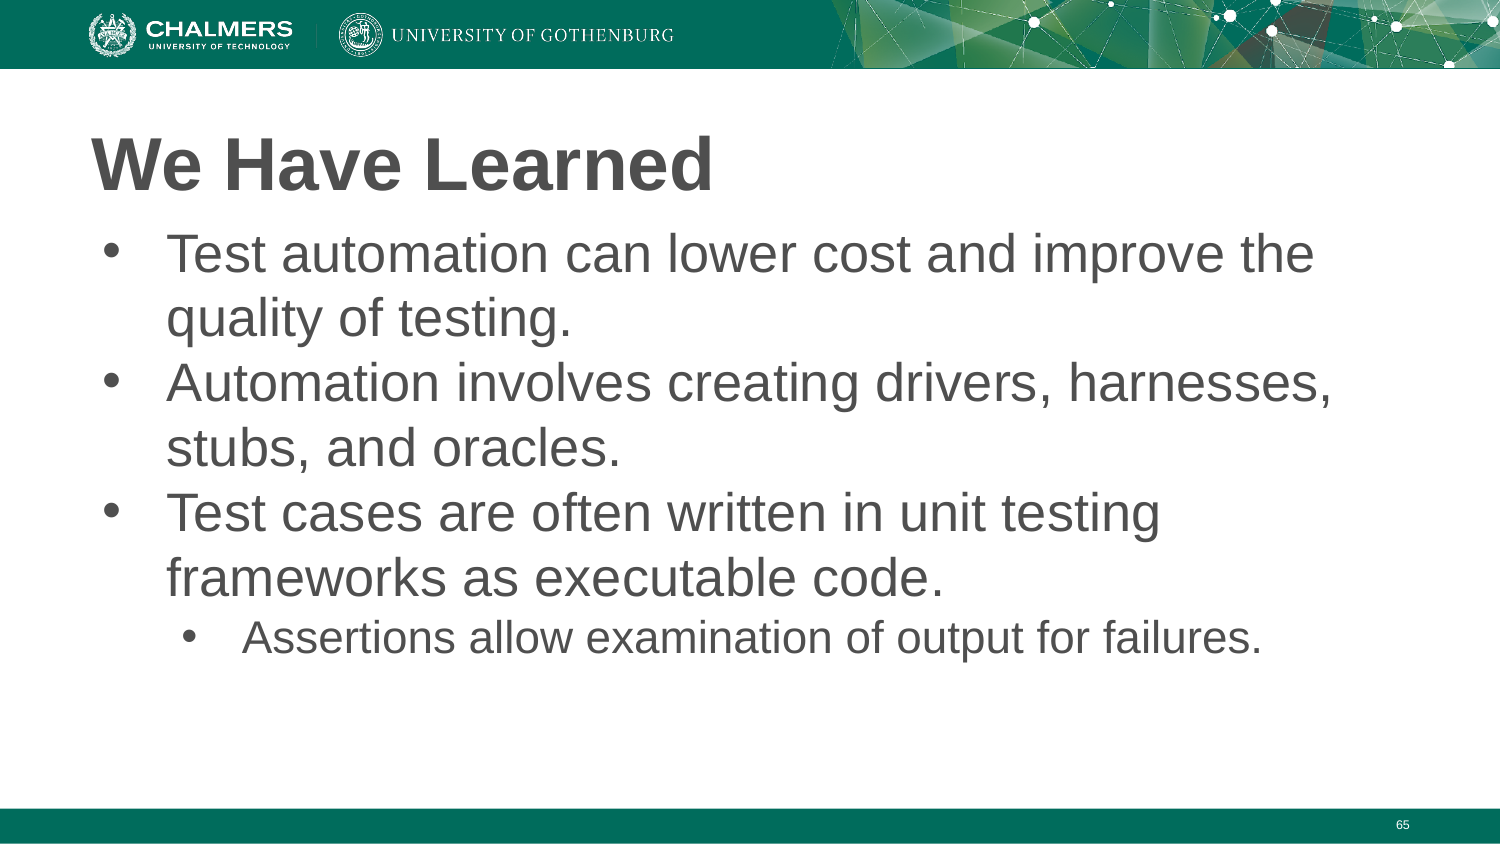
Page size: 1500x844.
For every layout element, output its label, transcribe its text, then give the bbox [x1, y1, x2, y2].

title We Have Learned [76, 100, 1425, 210]
picture [759, 0, 1500, 68]
slide_number ‹#› [1074, 809, 1425, 844]
list Test automation can lower cost and improve the quality of testing. Automation involves creating drivers, harnesses, stubs, and oracles. Test cases are often written in unit testing frameworks as executable code. Assertions allow examination of output for failures. [76, 210, 1425, 782]
picture [64, 0, 696, 85]
